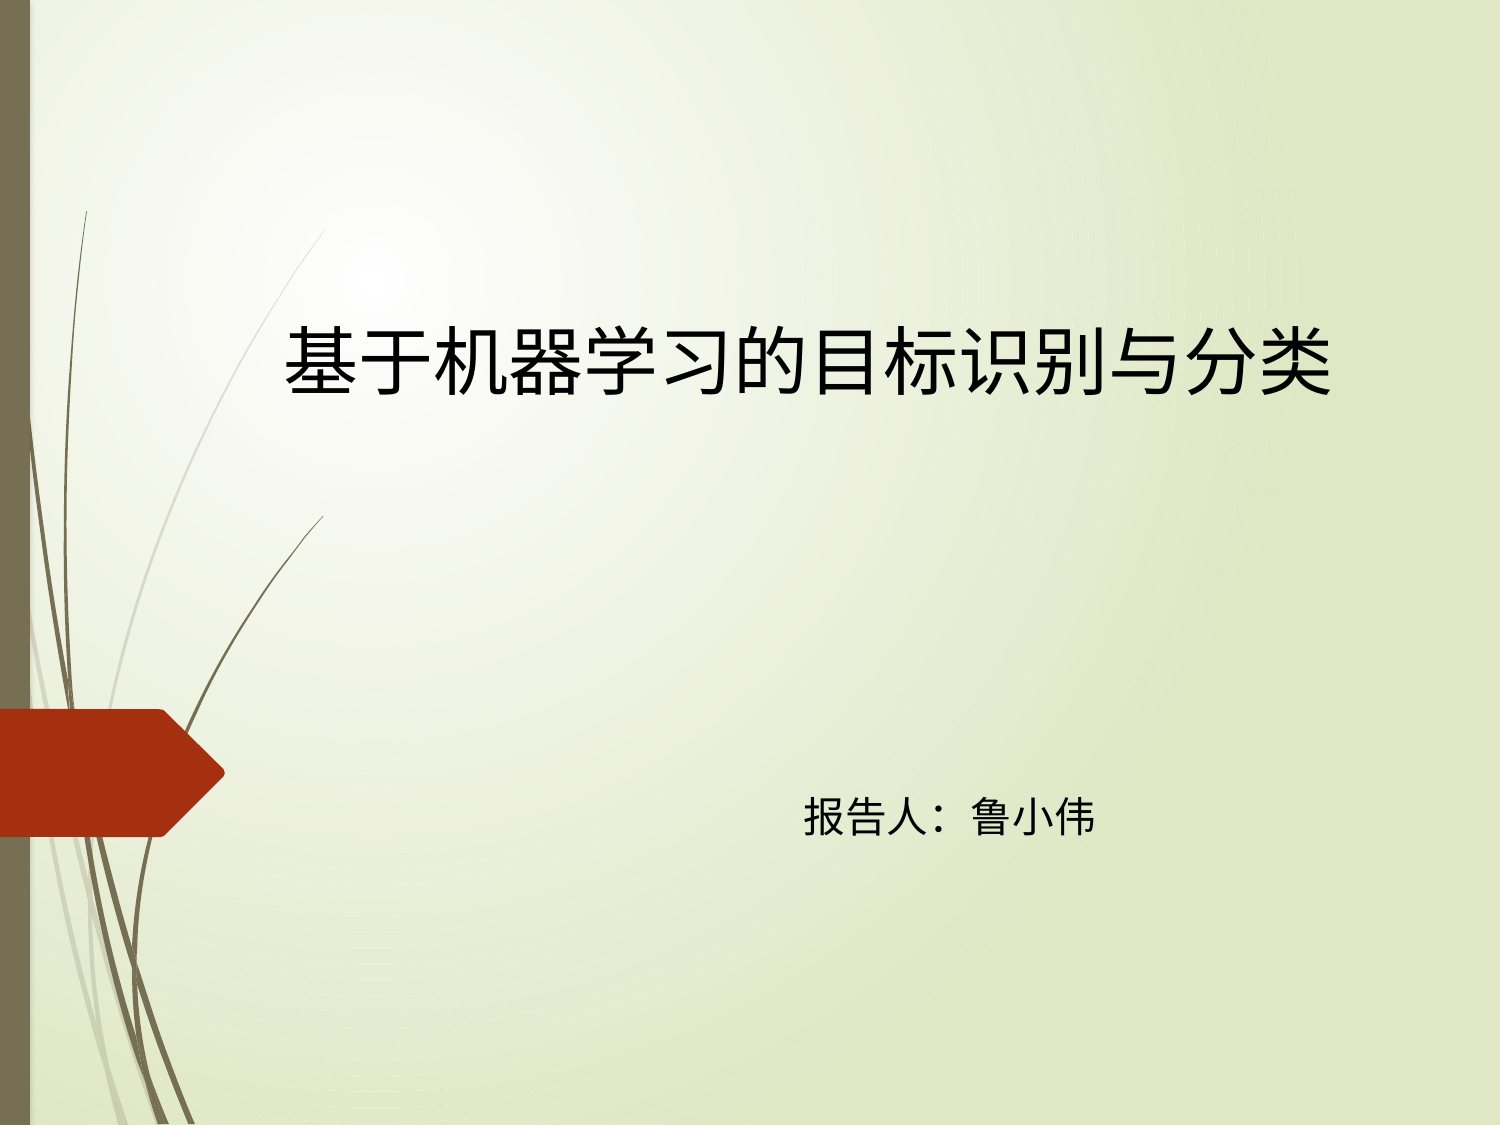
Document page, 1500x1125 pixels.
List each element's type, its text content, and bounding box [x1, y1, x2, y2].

title [240, 245, 268, 657]
subtitle 基于机器学习的目标识别与分类 报告人：鲁小伟 [268, 174, 1351, 895]
